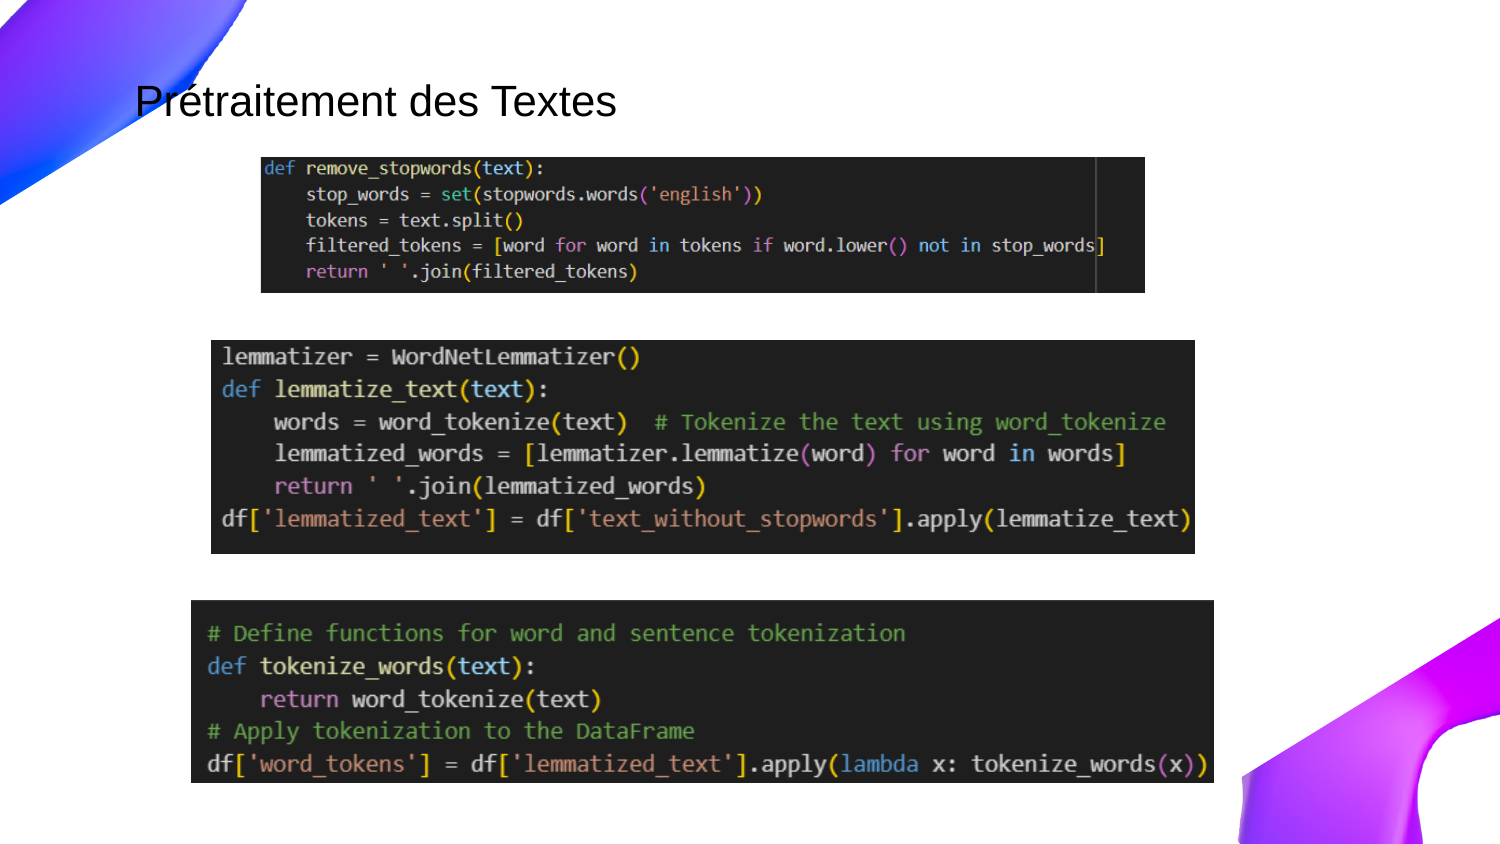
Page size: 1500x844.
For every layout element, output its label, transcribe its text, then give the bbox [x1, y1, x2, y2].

picture [211, 339, 1195, 555]
text_box [1210, 617, 1500, 844]
text_box [0, 0, 278, 205]
text_box [260, 157, 1145, 294]
picture [191, 600, 1215, 784]
text_box Prétraitement des Textes [84, 51, 669, 126]
